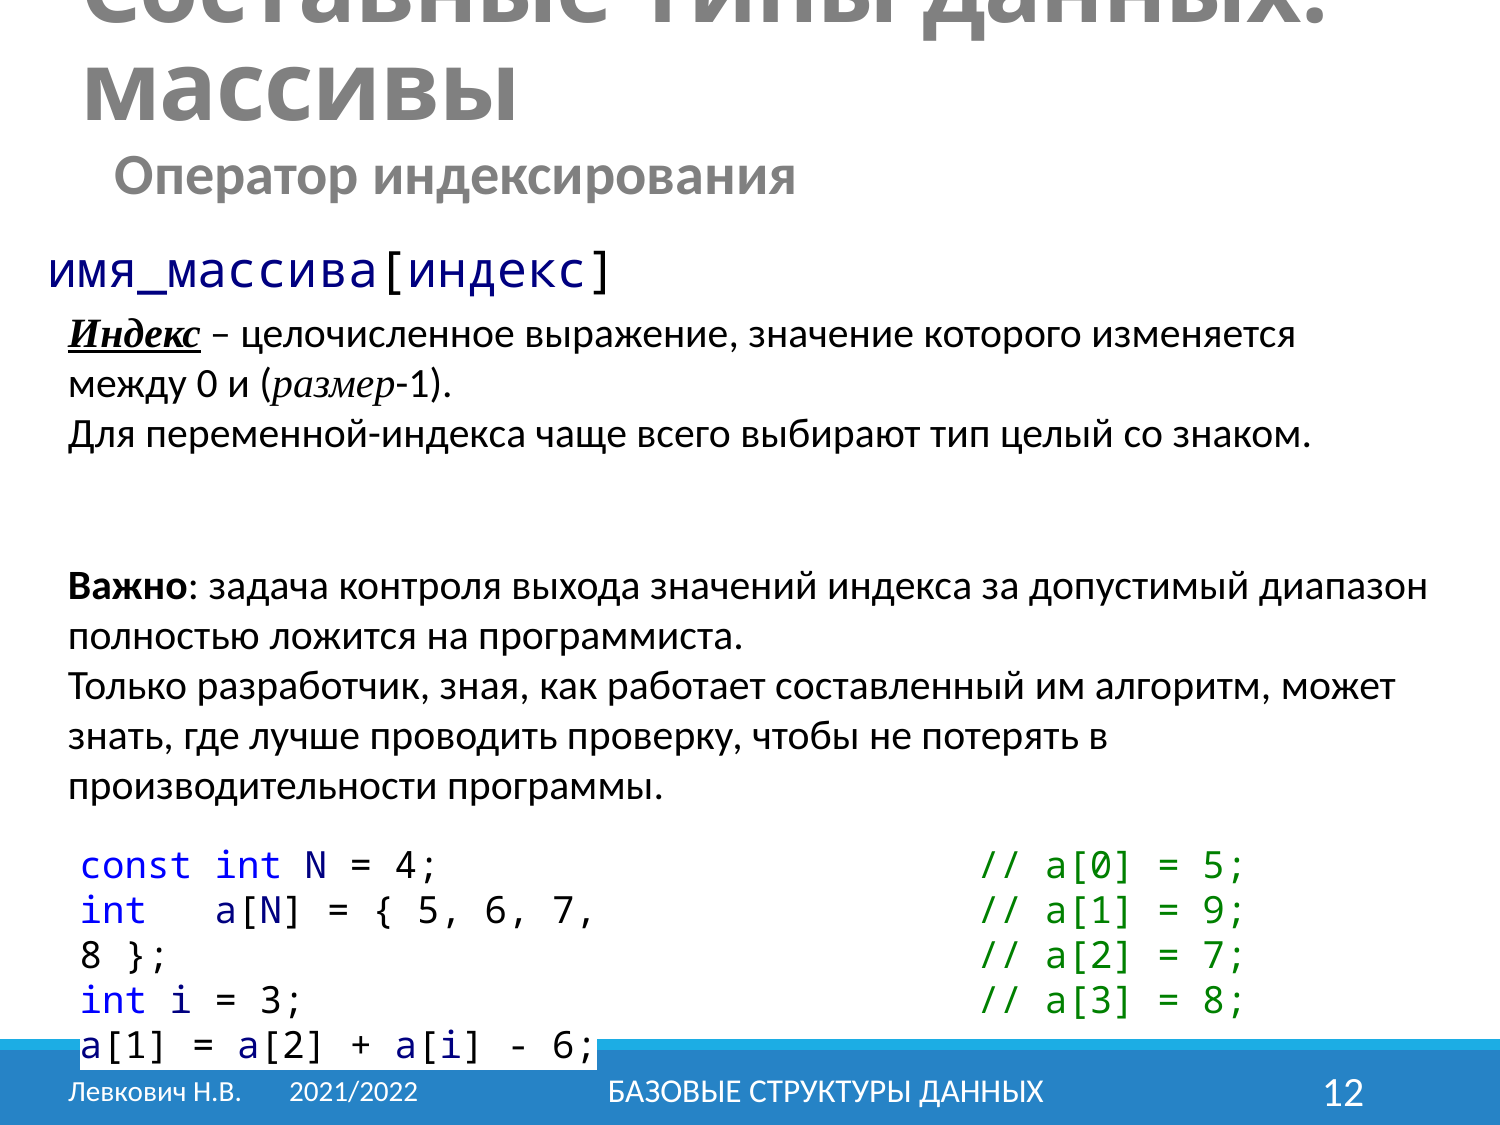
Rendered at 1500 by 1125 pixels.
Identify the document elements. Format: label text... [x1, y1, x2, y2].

text_box const int N = 4; int a[N] = { 5, 6, 7, 8 }; int i = 3; a[1] = a[2] + a[i] - 6; [64, 834, 703, 1074]
text_box Важно: задача контроля выхода значений индекса за допустимый диапазон полностью ложится на программиста. Только разработчик, зная, как работает составленный им алгоритм, может знать, где лучше проводить проверку, чтобы не потерять в производительности программы. [53, 550, 1459, 816]
text_box Составные типы данных: массивы [64, 0, 1459, 148]
footer Базовые структуры данных [453, 1059, 1199, 1120]
text_box Оператор индексирования [100, 137, 1459, 215]
text_box Индекс – целочисленное выражение, значение которого изменяется между 0 и (размер-1). Для переменной-индекса чаще всего выбирают тип целый со знаком. [53, 298, 1459, 464]
text_box // a[0] = 5; // a[1] = 9; // a[2] = 7; // a[3] = 8; [962, 834, 1282, 1035]
text_box имя_массива[индекс] [33, 230, 633, 306]
slide_number Левкович Н.В. 2021/2022 [47, 1059, 440, 1120]
slide_number 12 [1218, 1059, 1380, 1120]
